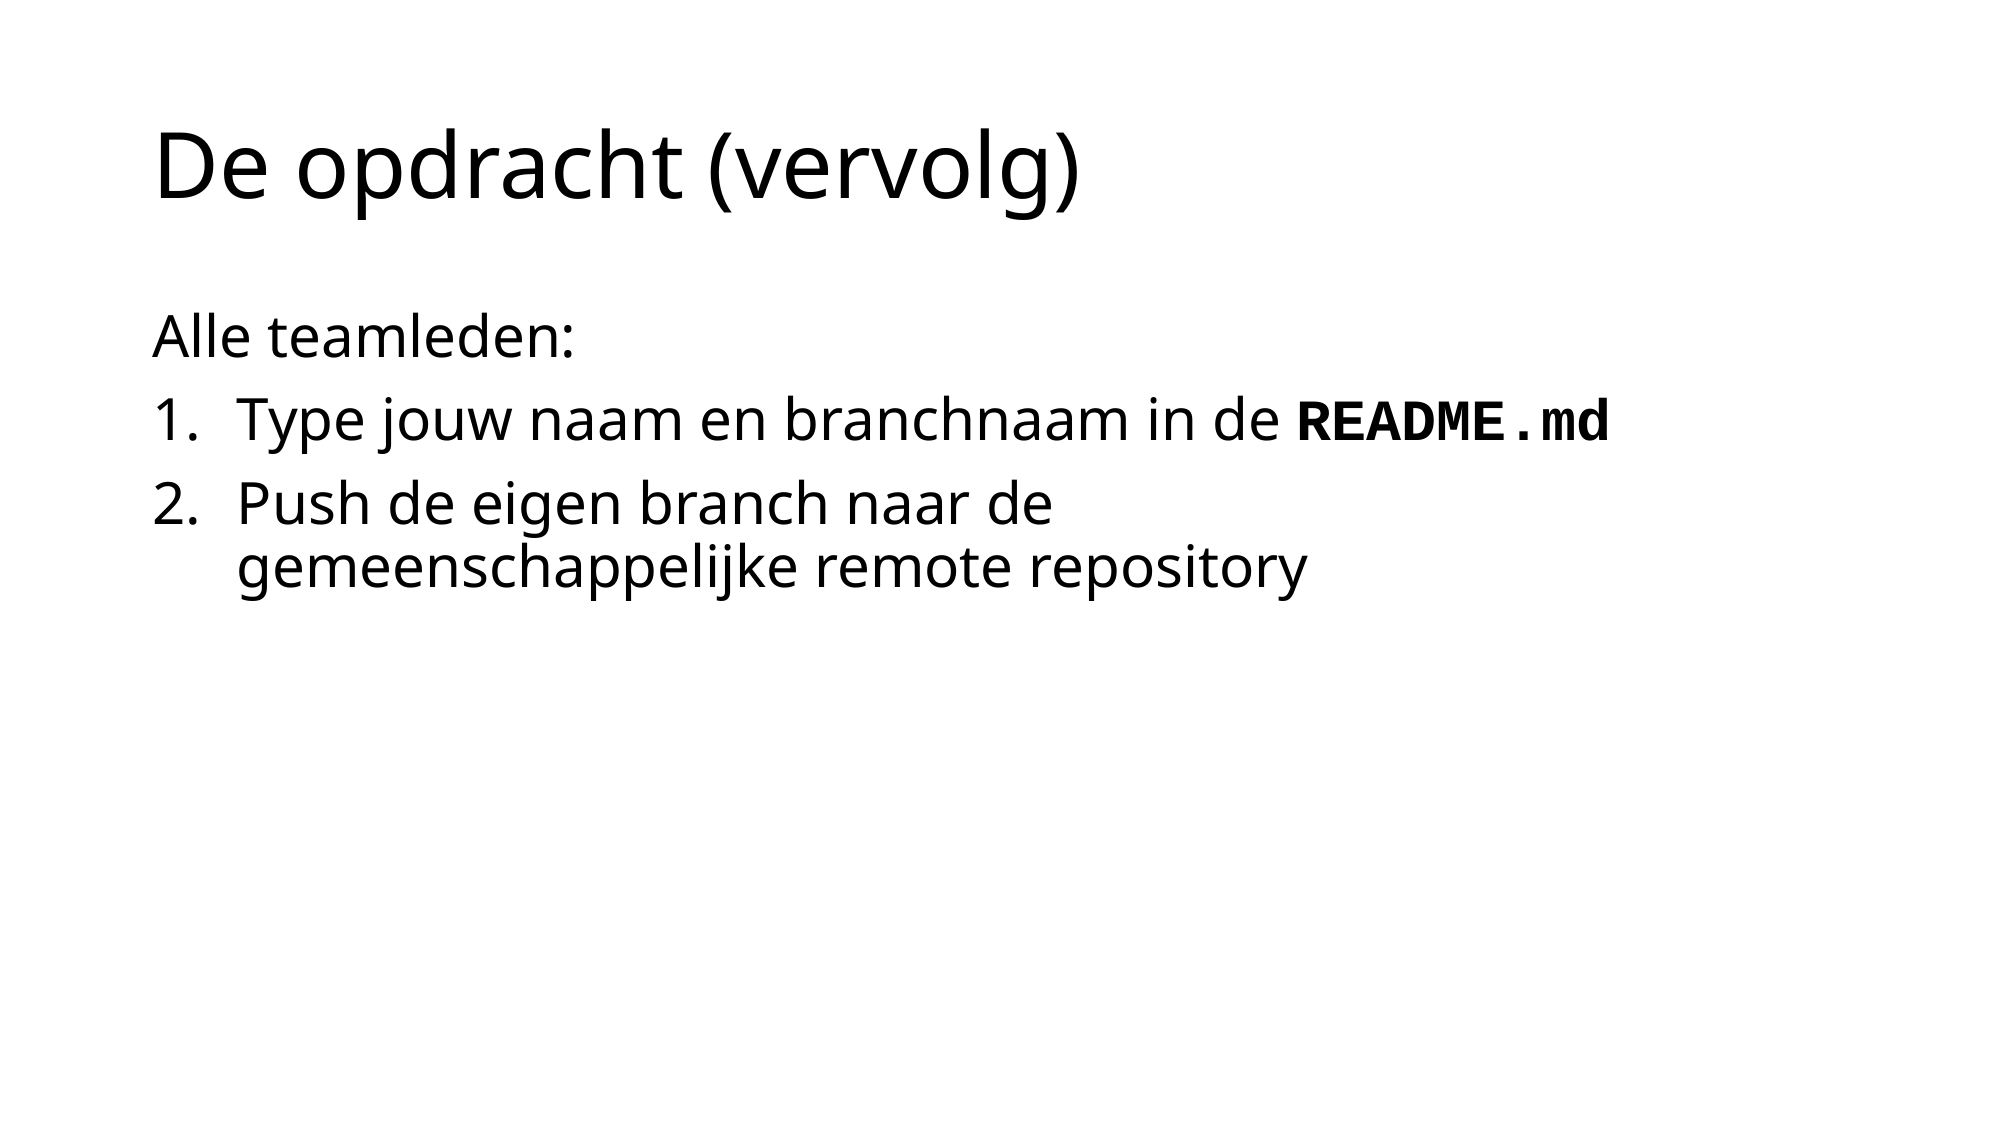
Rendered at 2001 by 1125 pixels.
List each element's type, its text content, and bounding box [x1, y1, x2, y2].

list Alle teamleden: Type jouw naam en branchnaam in de README.md Push de eigen branch naar de gemeenschappelijke remote repository [137, 299, 1639, 1014]
title De opdracht (vervolg) [137, 59, 1863, 278]
